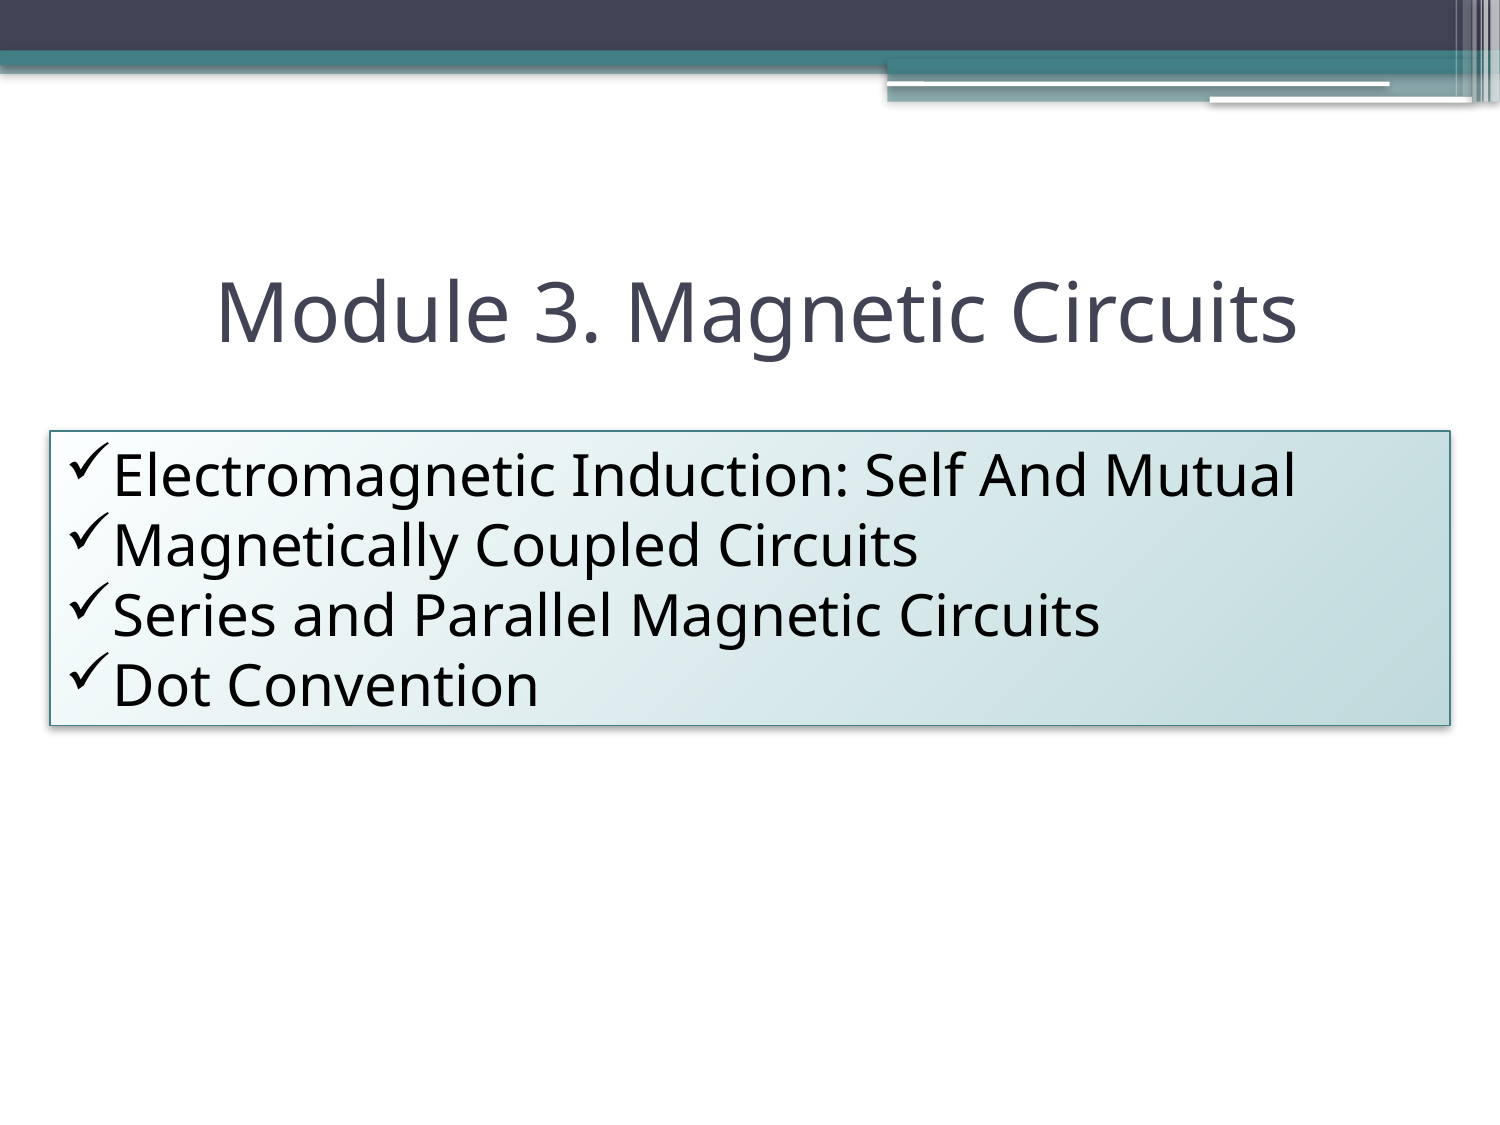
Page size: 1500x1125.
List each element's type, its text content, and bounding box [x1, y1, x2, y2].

title Module 3. Magnetic Circuits [200, 187, 1438, 428]
text_box Electromagnetic Induction: Self And Mutual Magnetically Coupled Circuits Series and Parallel Magnetic Circuits Dot Convention [49, 430, 1451, 726]
